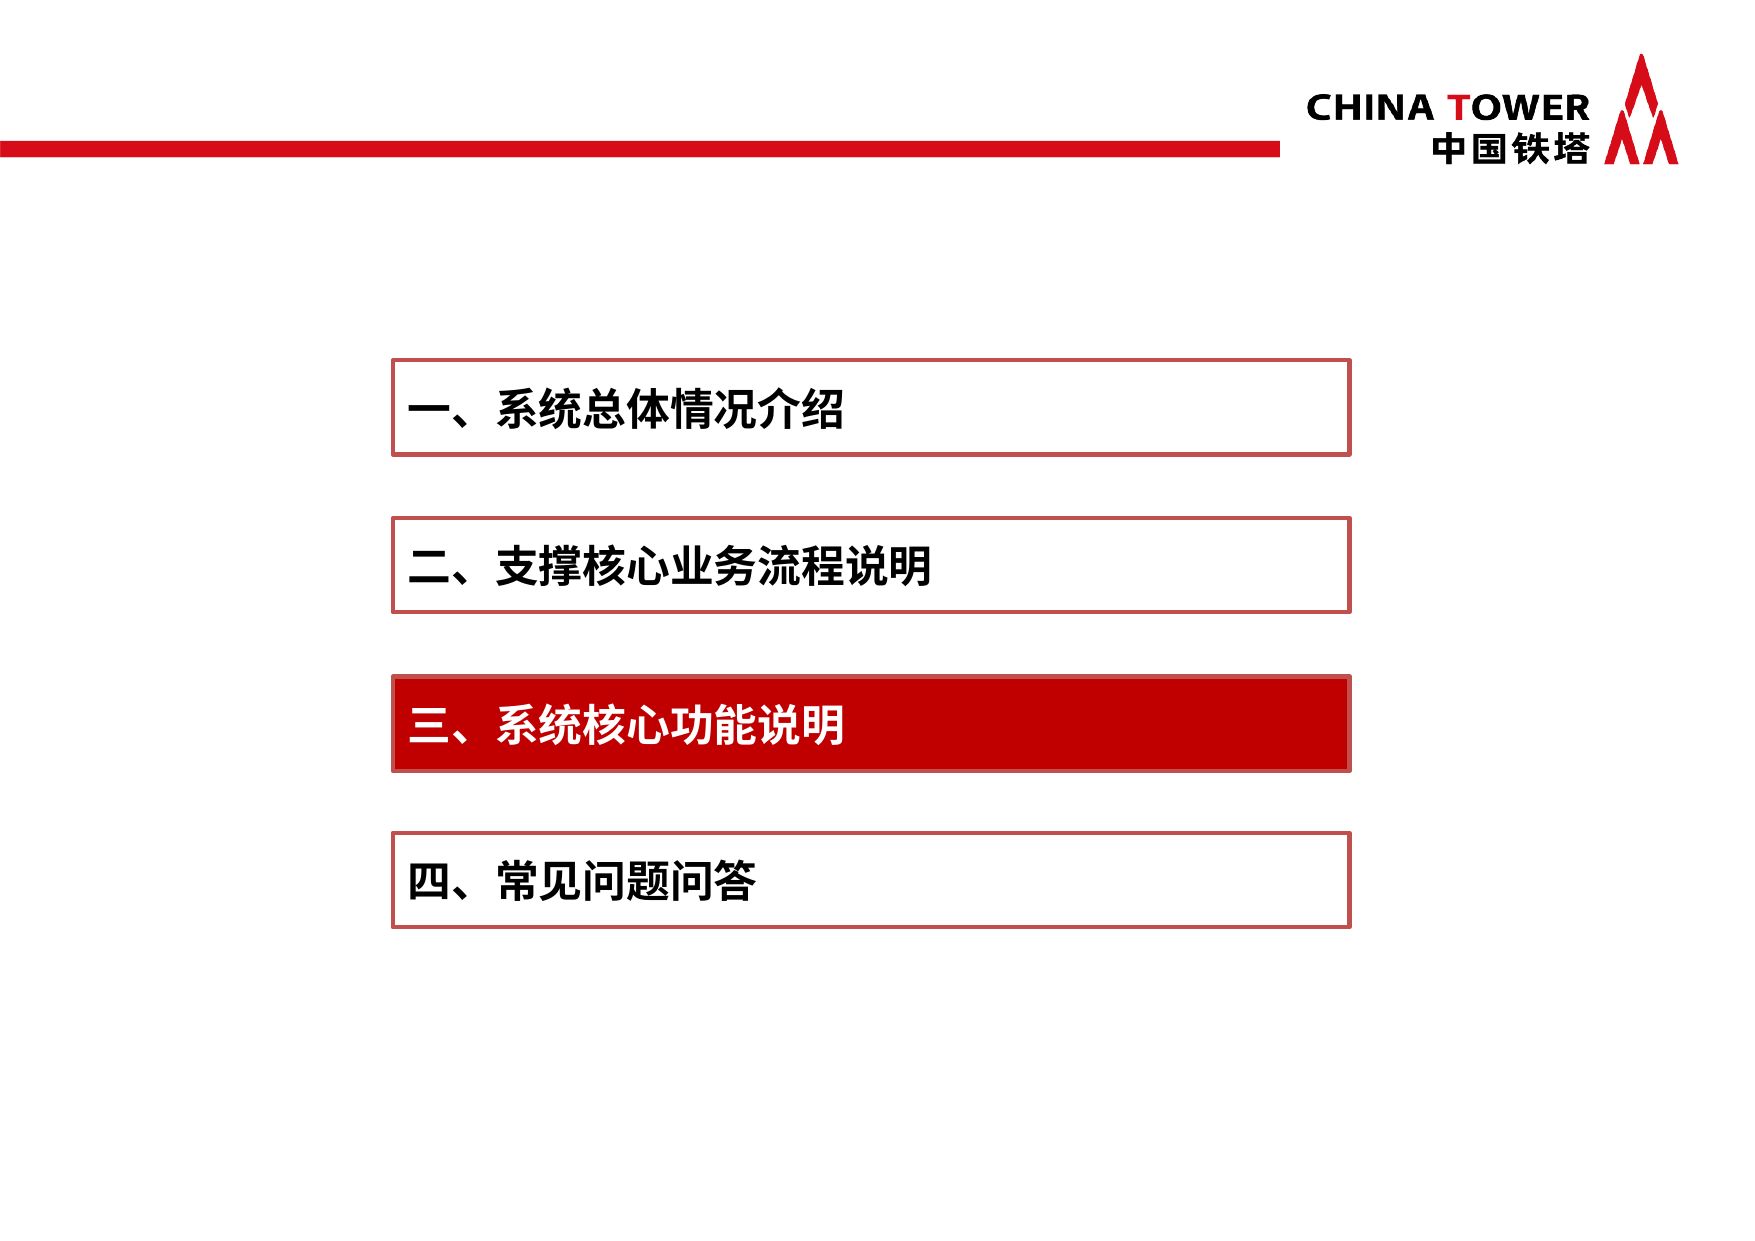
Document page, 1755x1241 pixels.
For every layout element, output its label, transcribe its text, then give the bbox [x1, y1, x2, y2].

text_box 四、常见问题问答 [391, 831, 1352, 929]
picture [0, 34, 1699, 230]
text_box 一、系统总体情况介绍 [391, 358, 1352, 457]
text_box 三、系统核心功能说明 [391, 674, 1352, 773]
text_box 二、支撑核心业务流程说明 [391, 516, 1352, 614]
